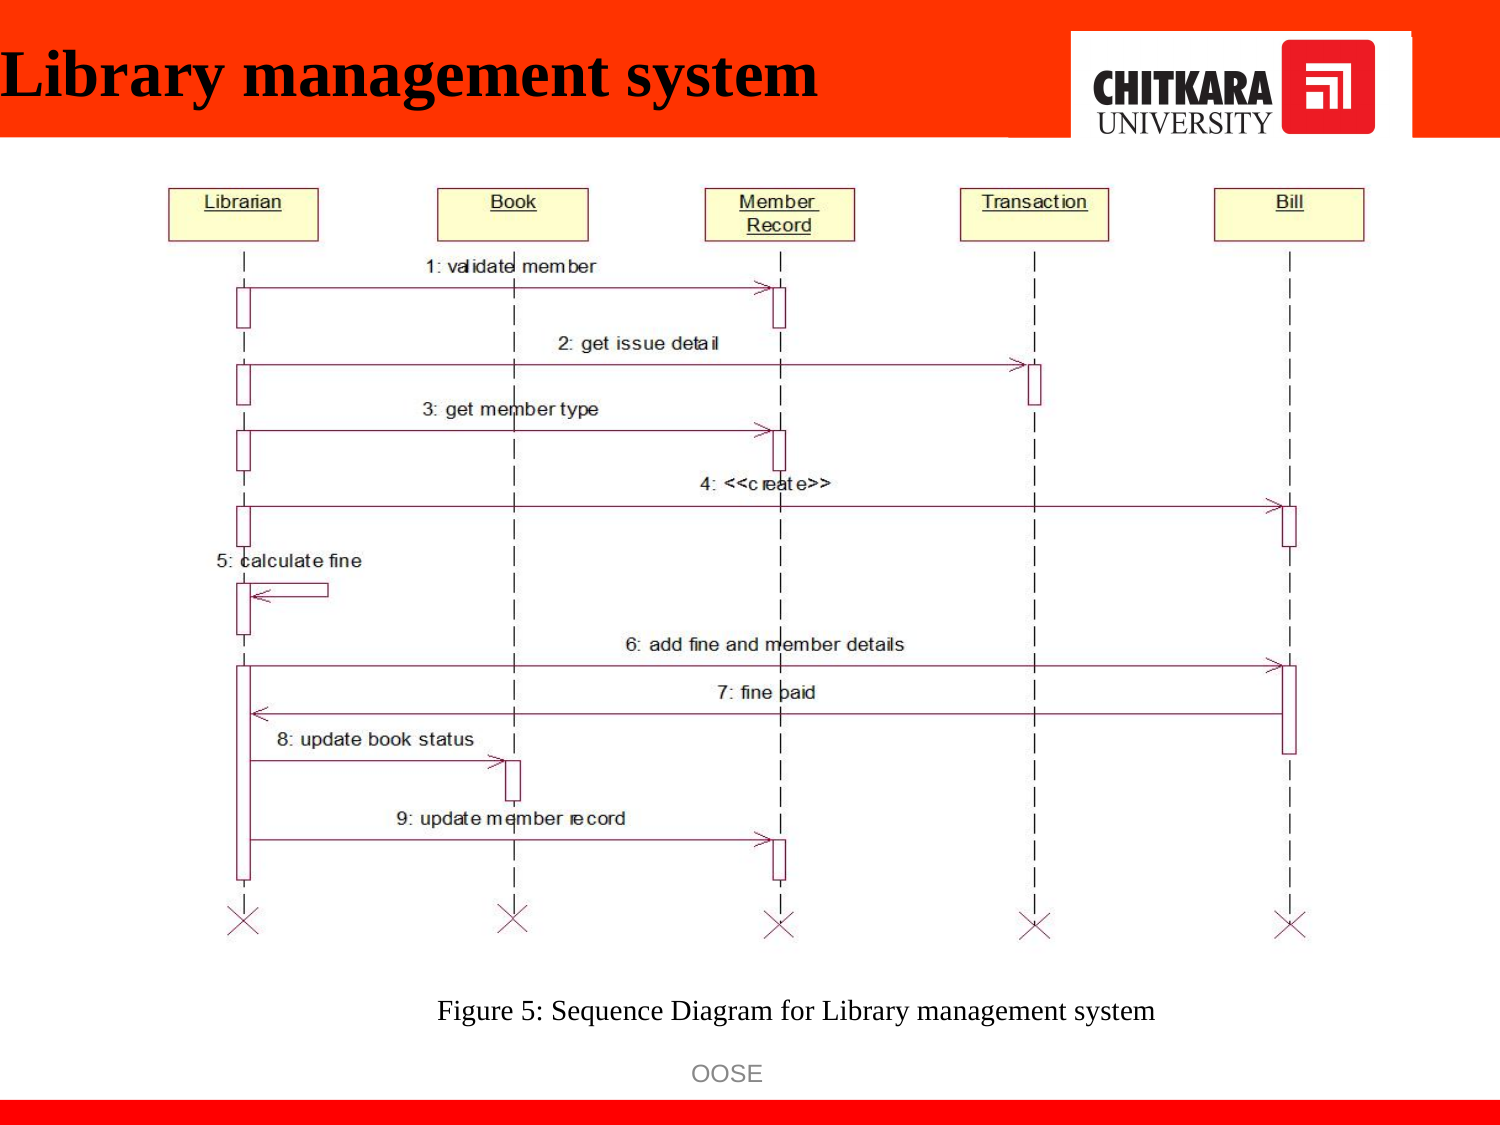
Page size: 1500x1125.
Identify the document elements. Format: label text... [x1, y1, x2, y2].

title Library management system [0, 0, 900, 150]
picture [1074, 37, 1390, 138]
text_box Figure 5: Sequence Diagram for Library management system [264, 1019, 1330, 1034]
picture [107, 149, 1426, 1010]
footer OOSE [57, 1042, 1425, 1103]
